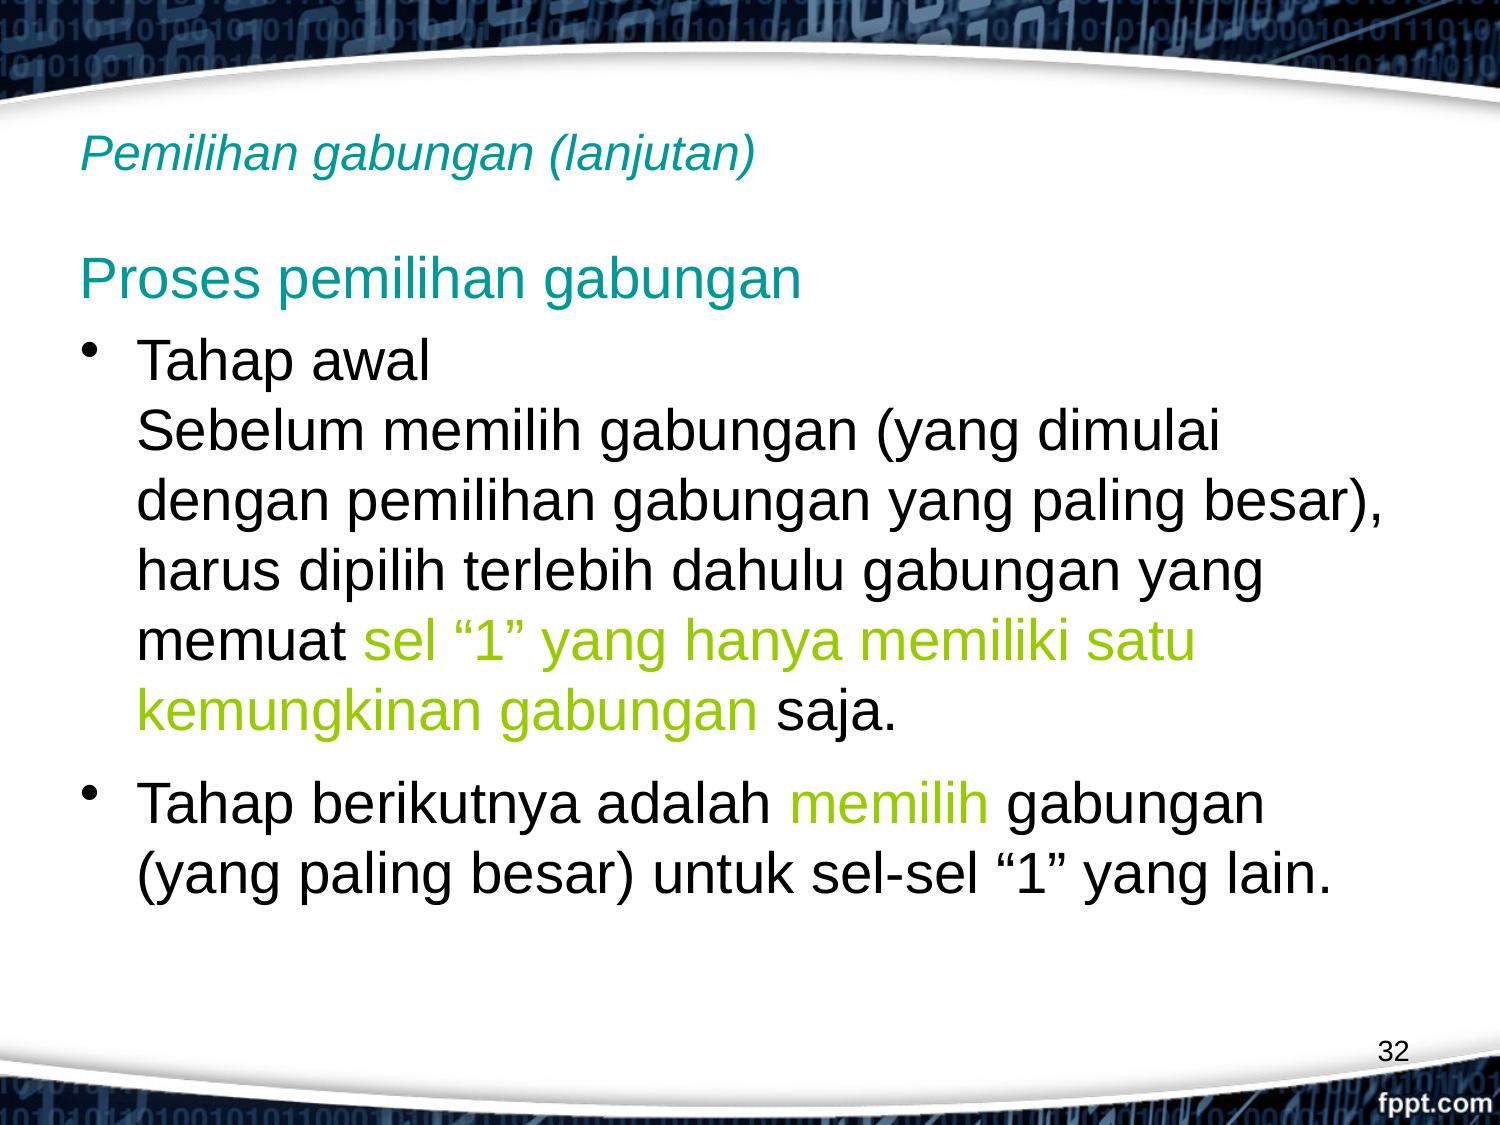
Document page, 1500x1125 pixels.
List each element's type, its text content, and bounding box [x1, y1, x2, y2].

picture [0, 0, 1500, 1125]
title Pemilihan gabungan (lanjutan) [64, 102, 1415, 198]
slide_number 32 [1074, 1024, 1425, 1103]
list Proses pemilihan gabungan Tahap awal Sebelum memilih gabungan (yang dimulai dengan pemilihan gabungan yang paling besar), harus dipilih terlebih dahulu gabungan yang memuat sel “1” yang hanya memiliki satu kemungkinan gabungan saja. Tahap berikutnya adalah memilih gabungan (yang paling besar) untuk sel-sel “1” yang lain. [64, 232, 1424, 1013]
